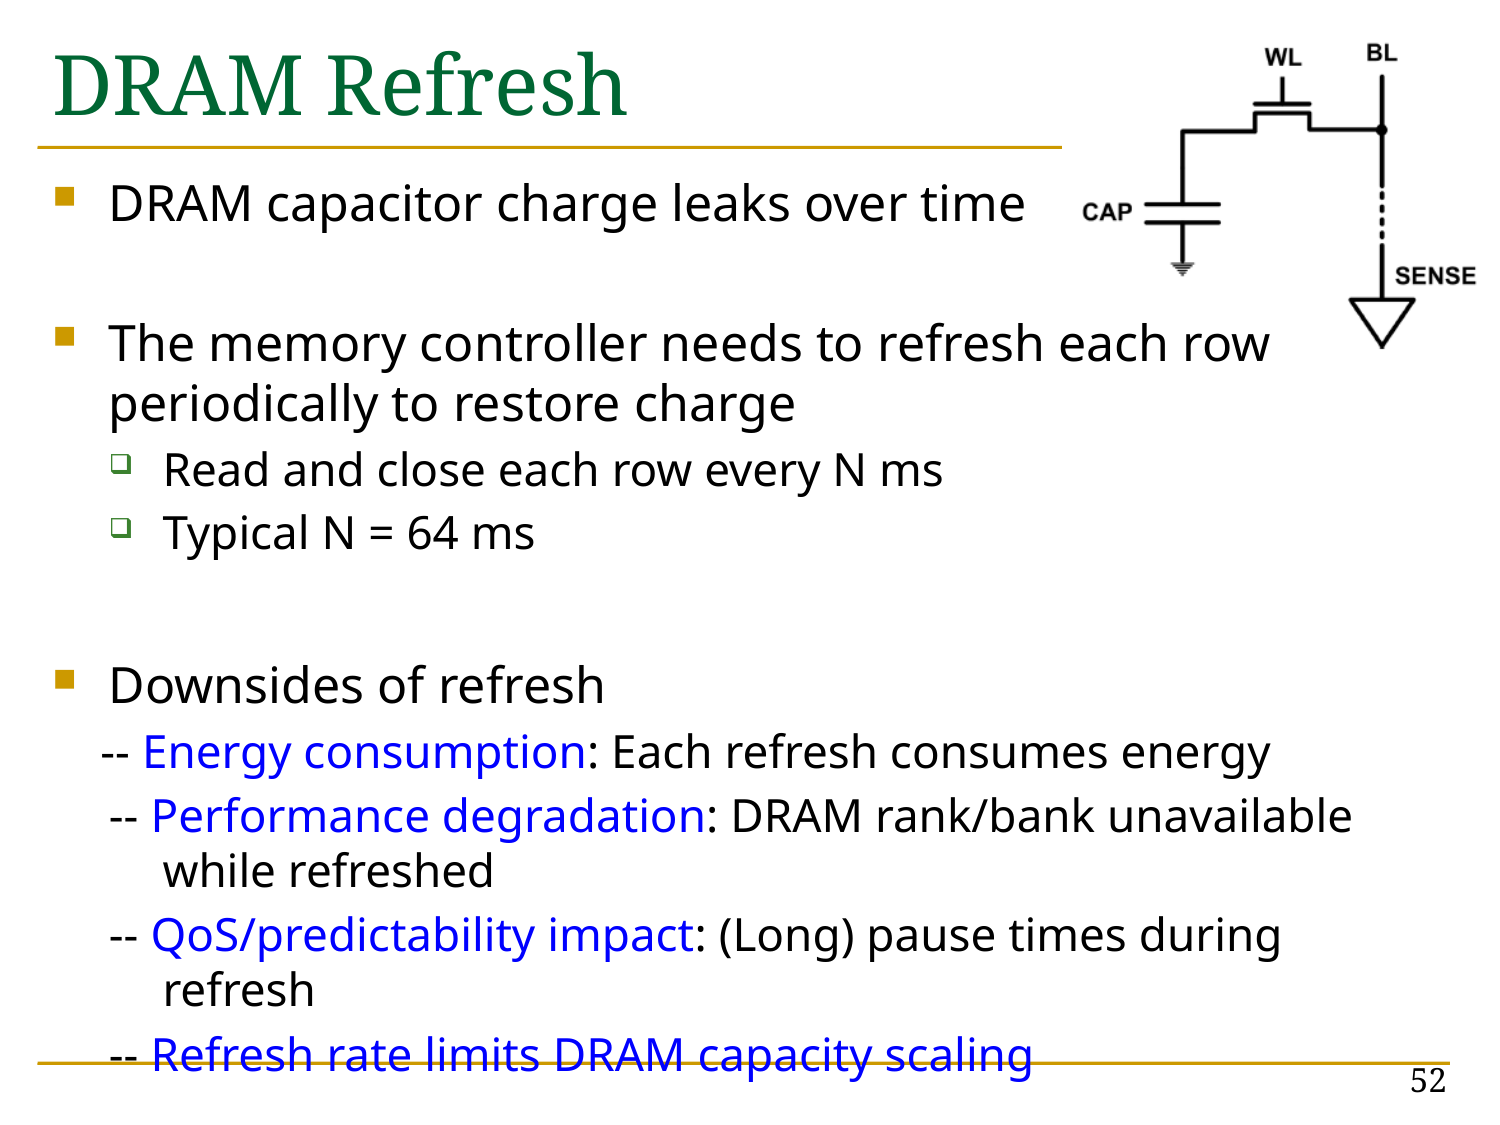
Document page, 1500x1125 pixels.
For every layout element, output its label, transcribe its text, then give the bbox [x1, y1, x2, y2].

picture [1062, 6, 1497, 381]
list DRAM capacitor charge leaks over time The memory controller needs to refresh each row periodically to restore charge Read and close each row every N ms Typical N = 64 ms Downsides of refresh -- Energy consumption: Each refresh consumes energy -- Performance degradation: DRAM rank/bank unavailable while refreshed -- QoS/predictability impact: (Long) pause times during refresh -- Refresh rate limits DRAM capacity scaling [37, 163, 1450, 1016]
slide_number 52 [1111, 1036, 1462, 1112]
title DRAM Refresh [37, 24, 1057, 163]
